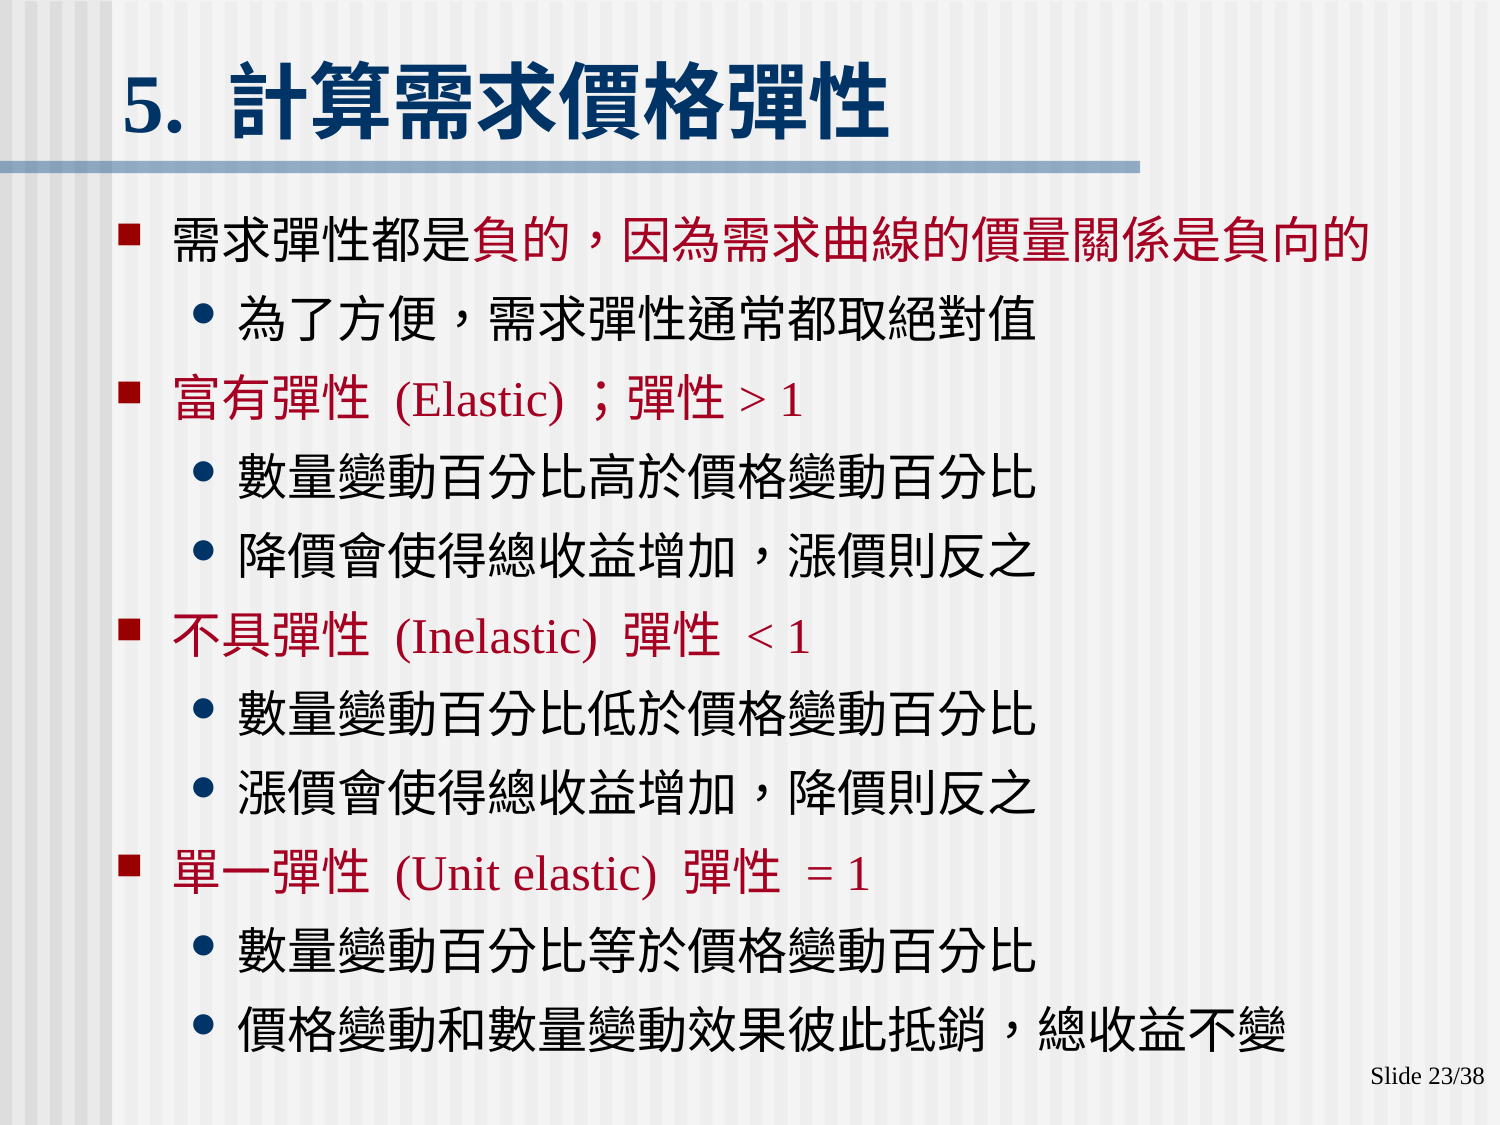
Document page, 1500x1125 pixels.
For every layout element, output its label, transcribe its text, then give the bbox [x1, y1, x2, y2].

list 需求彈性都是負的，因為需求曲線的價量關係是負向的 為了方便，需求彈性通常都取絕對值 富有彈性 (Elastic)；彈性> 1 數量變動百分比高於價格變動百分比 降價會使得總收益增加，漲價則反之 不具彈性 (Inelastic) 彈性 < 1 數量變動百分比低於價格變動百分比 漲價會使得總收益增加，降價則反之 單一彈性 (Unit elastic) 彈性 = 1 數量變動百分比等於價格變動百分比 價格變動和數量變動效果彼此抵銷，總收益不變 [100, 207, 1389, 1095]
title 5. 計算需求價格彈性 [107, 40, 1448, 158]
slide_number Slide 23/38 [1187, 1052, 1500, 1125]
